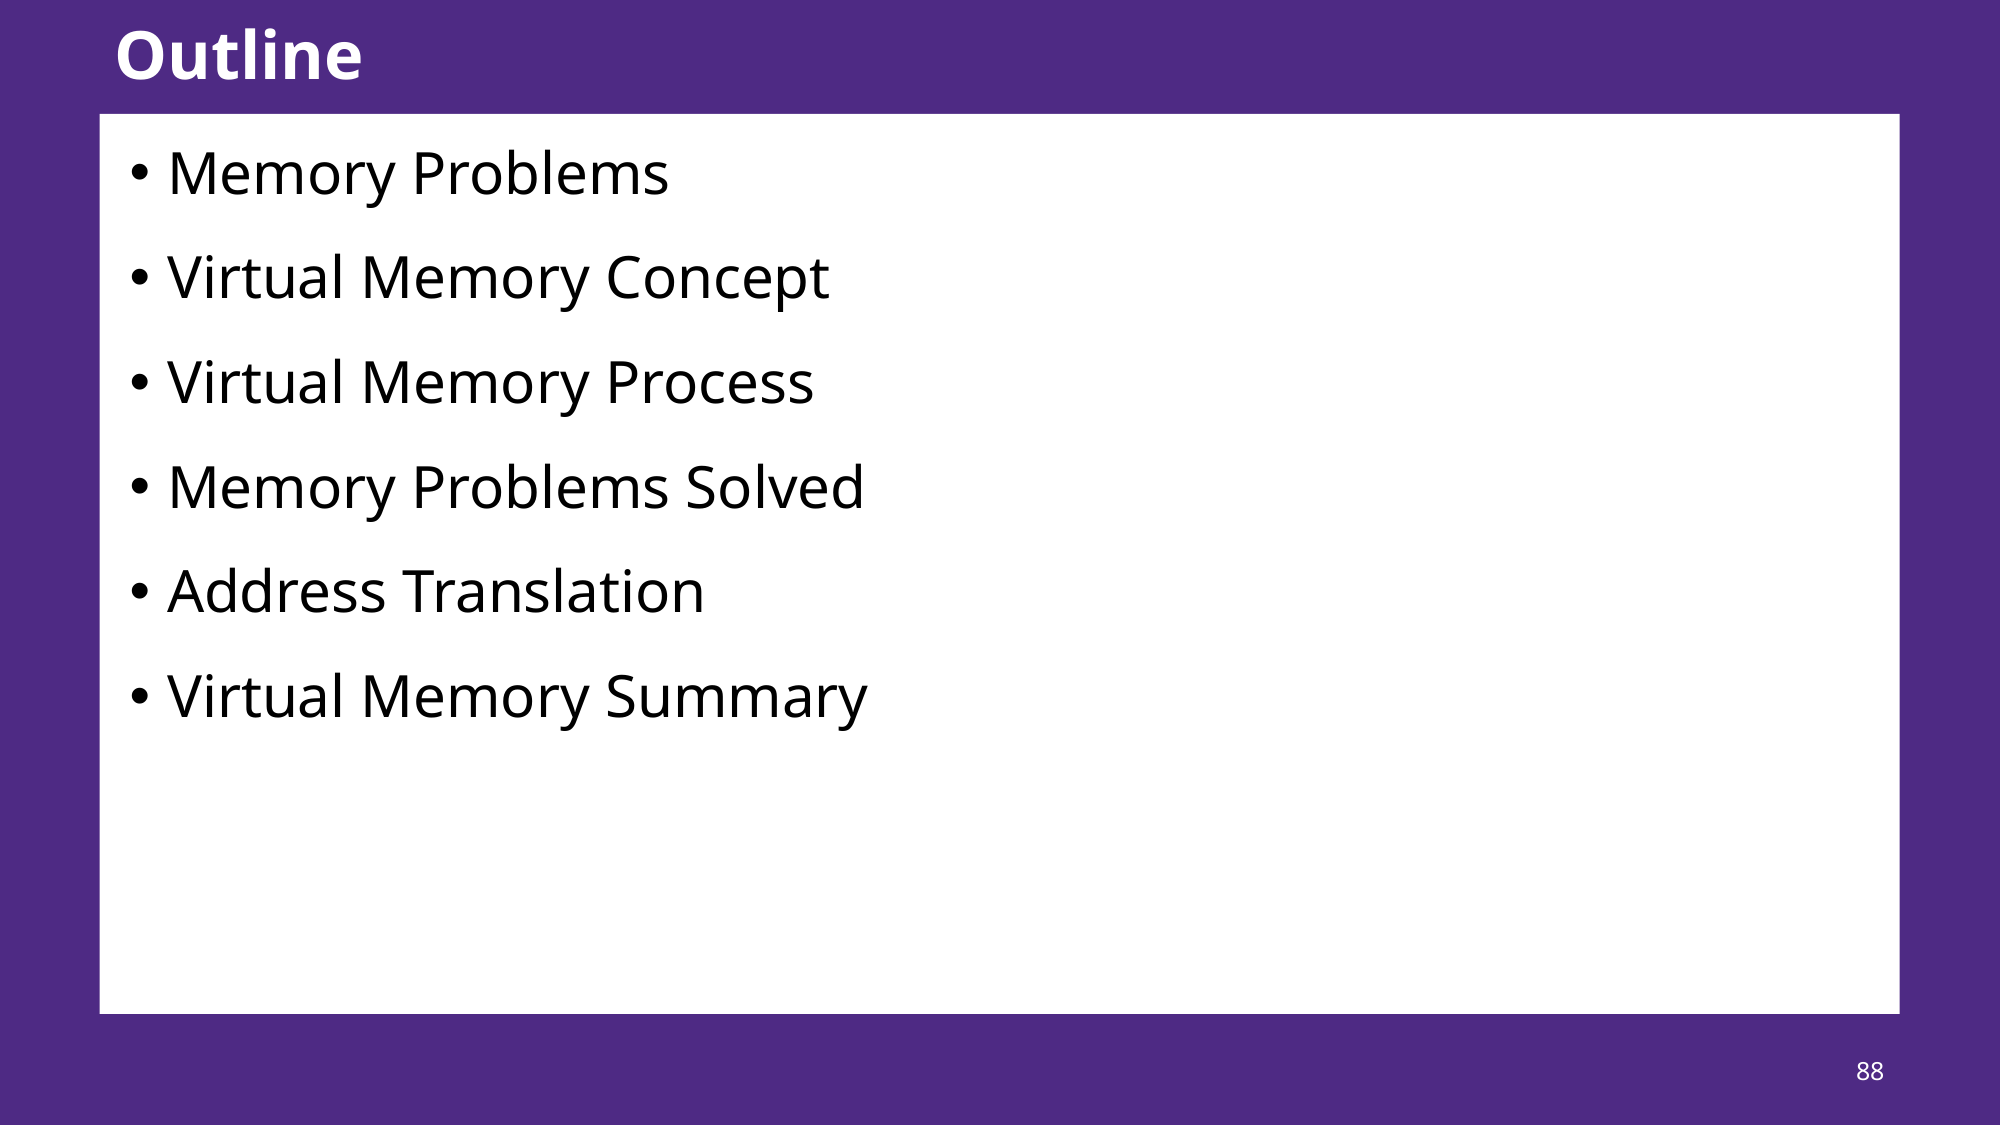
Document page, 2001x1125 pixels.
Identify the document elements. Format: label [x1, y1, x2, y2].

list [99, 114, 1900, 1014]
title [99, 1, 1900, 114]
slide_number [1749, 1042, 1900, 1103]
